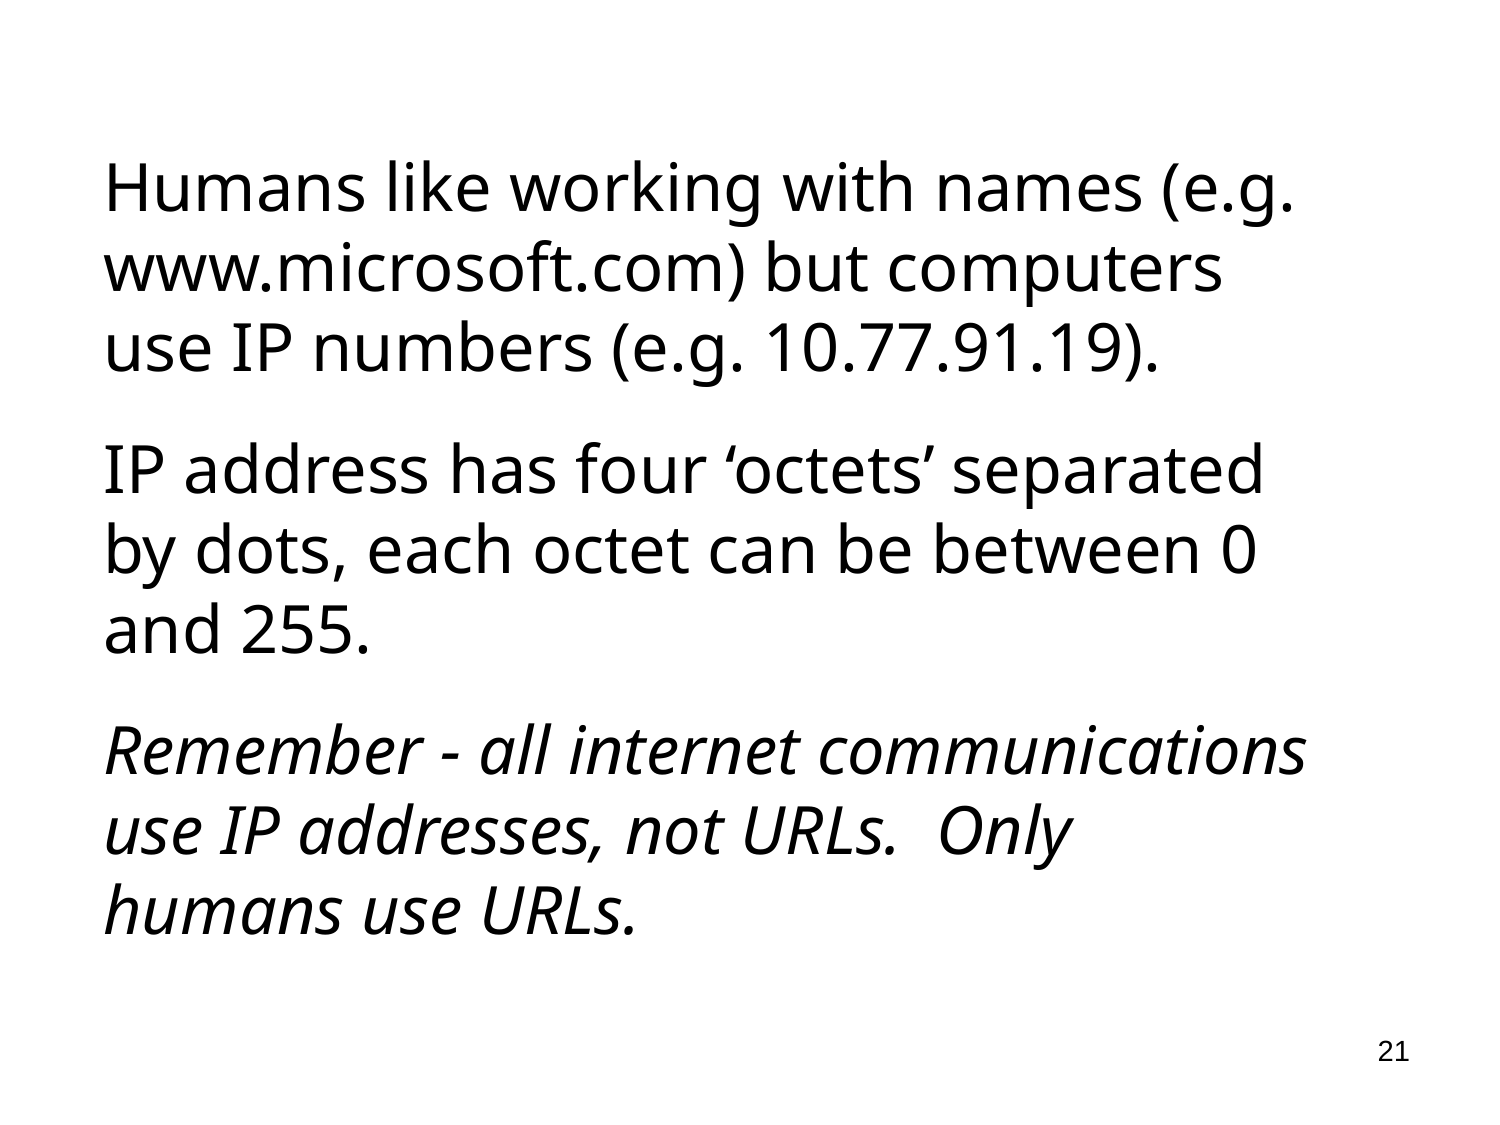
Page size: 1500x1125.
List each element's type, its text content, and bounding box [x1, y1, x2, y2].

text_box <number> [1074, 1024, 1425, 1103]
text_box Humans like working with names (e.g. www.microsoft.com) but computers use IP numbers (e.g. 10.77.91.19). IP address has four ‘octets’ separated by dots, each octet can be between 0 and 255. Remember - all internet communications use IP addresses, not URLs. Only humans use URLs. [88, 137, 1339, 956]
